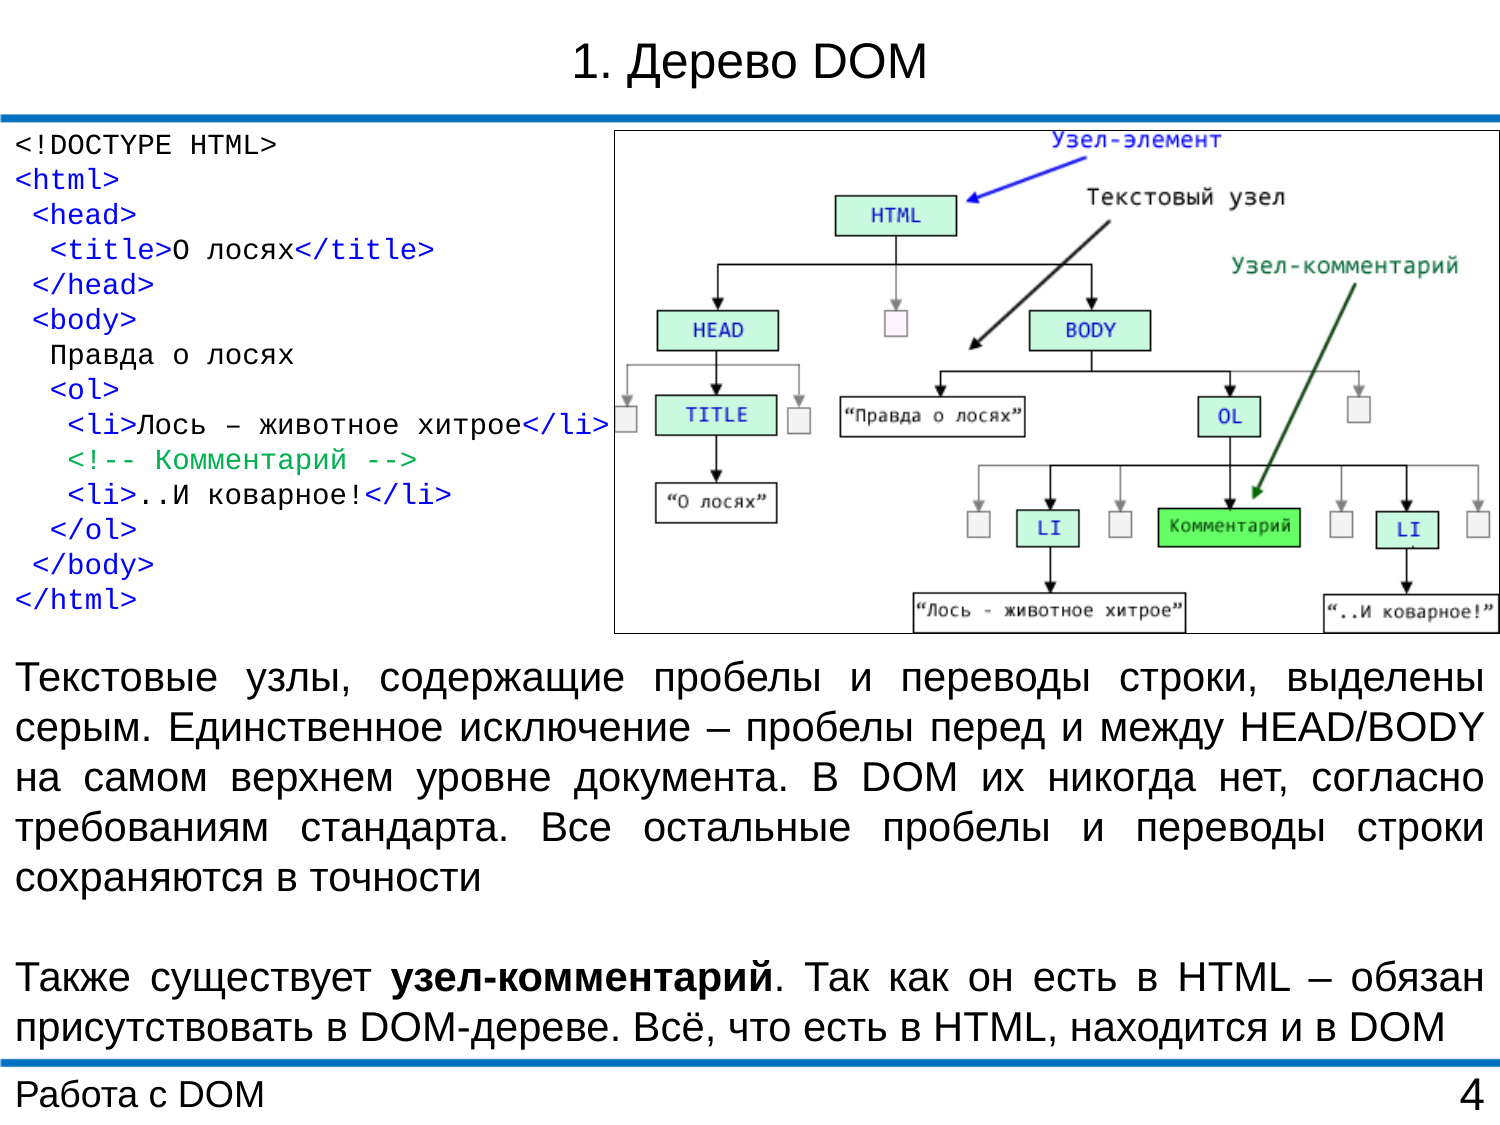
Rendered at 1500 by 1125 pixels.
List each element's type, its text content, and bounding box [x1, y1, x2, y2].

picture [0, 1058, 1500, 1062]
picture [613, 130, 1500, 634]
text_box Работа с DOM [0, 1062, 1382, 1123]
slide_number 4 [1382, 1062, 1500, 1123]
text_box <!DOCTYPE HTML> <html> <head> <title>О лосях</title> </head> <body> Правда о лосях <ol> <li>Лось – животное хитрое</li> <!-- Комментарий --> <li>..И коварное!</li> </ol> </body> </html> Текстовые узлы, содержащие пробелы и переводы строки, выделены серым. Единственное исключение – пробелы перед и между HEAD/BODY на самом верхнем уровне документа. В DOM их никогда нет, согласно требованиям стандарта. Все остальные пробелы и переводы строки сохраняются в точности Также существует узел-комментарий. Так как он есть в HTML – обязан присутствовать в DOM-дереве. Всё, что есть в HTML, находится и в DOM [0, 118, 1500, 1058]
text_box 1. Дерево DOM [0, 0, 1500, 118]
